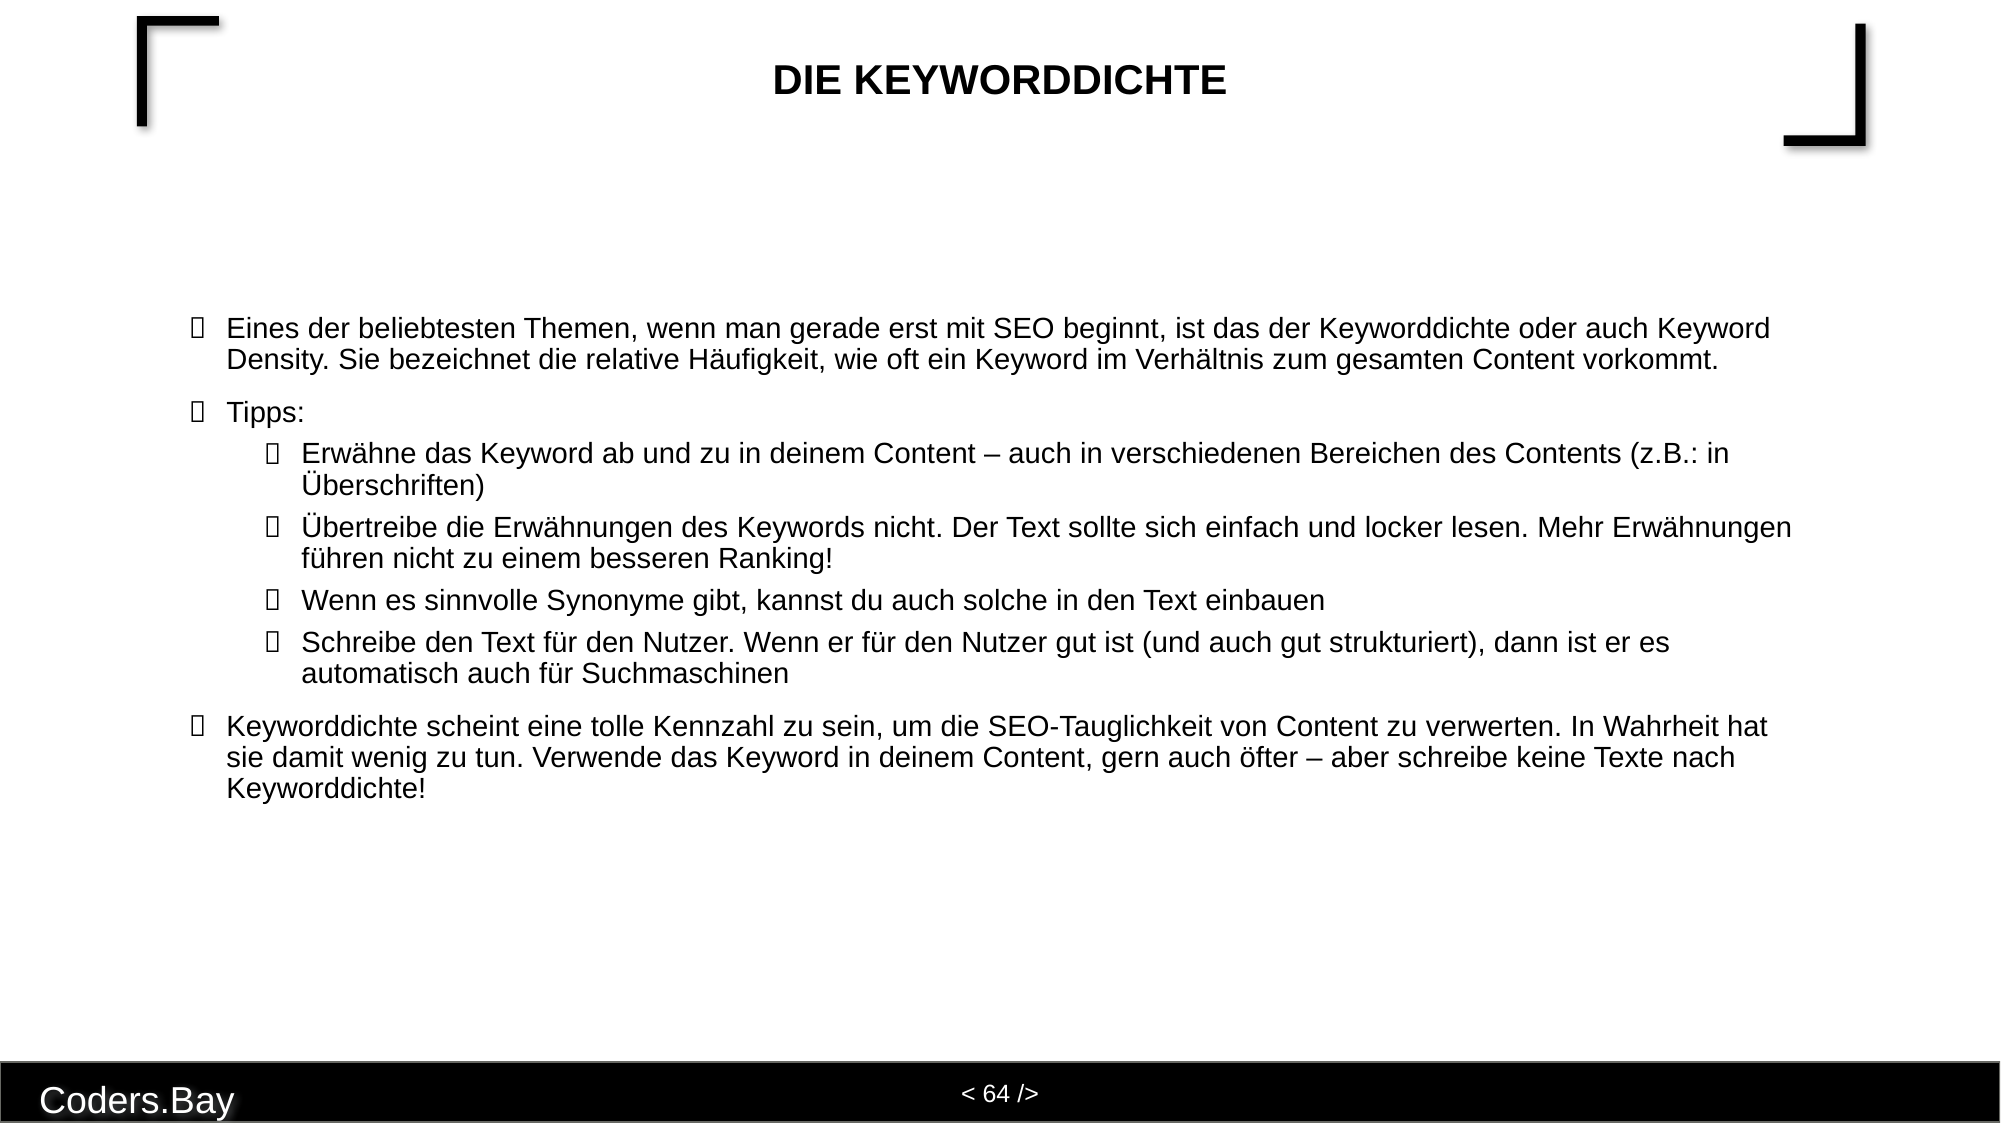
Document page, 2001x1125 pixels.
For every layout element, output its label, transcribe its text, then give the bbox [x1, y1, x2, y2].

title Die Keyworddichte [155, 36, 1845, 127]
list Eines der beliebtesten Themen, wenn man gerade erst mit SEO beginnt, ist das der Keyworddichte oder auch Keyword Density. Sie bezeichnet die relative Häufigkeit, wie oft ein Keyword im Verhältnis zum gesamten Content vorkommt. Tipps: Erwähne das Keyword ab und zu in deinem Content – auch in verschiedenen Bereichen des Contents (z.B.: in Überschriften) Übertreibe die Erwähnungen des Keywords nicht. Der Text sollte sich einfach und locker lesen. Mehr Erwähnungen führen nicht zu einem besseren Ranking! Wenn es sinnvolle Synonyme gibt, kannst du auch solche in den Text einbauen Schreibe den Text für den Nutzer. Wenn er für den Nutzer gut ist (und auch gut strukturiert), dann ist er es automatisch auch für Suchmaschinen Keyworddichte scheint eine tolle Kennzahl zu sein, um die SEO-Tauglichkeit von Content zu verwerten. In Wahrheit hat sie damit wenig zu tun. Verwende das Keyword in deinem Content, gern auch öfter – aber schreibe keine Texte nach Keyworddichte! [174, 306, 1826, 819]
